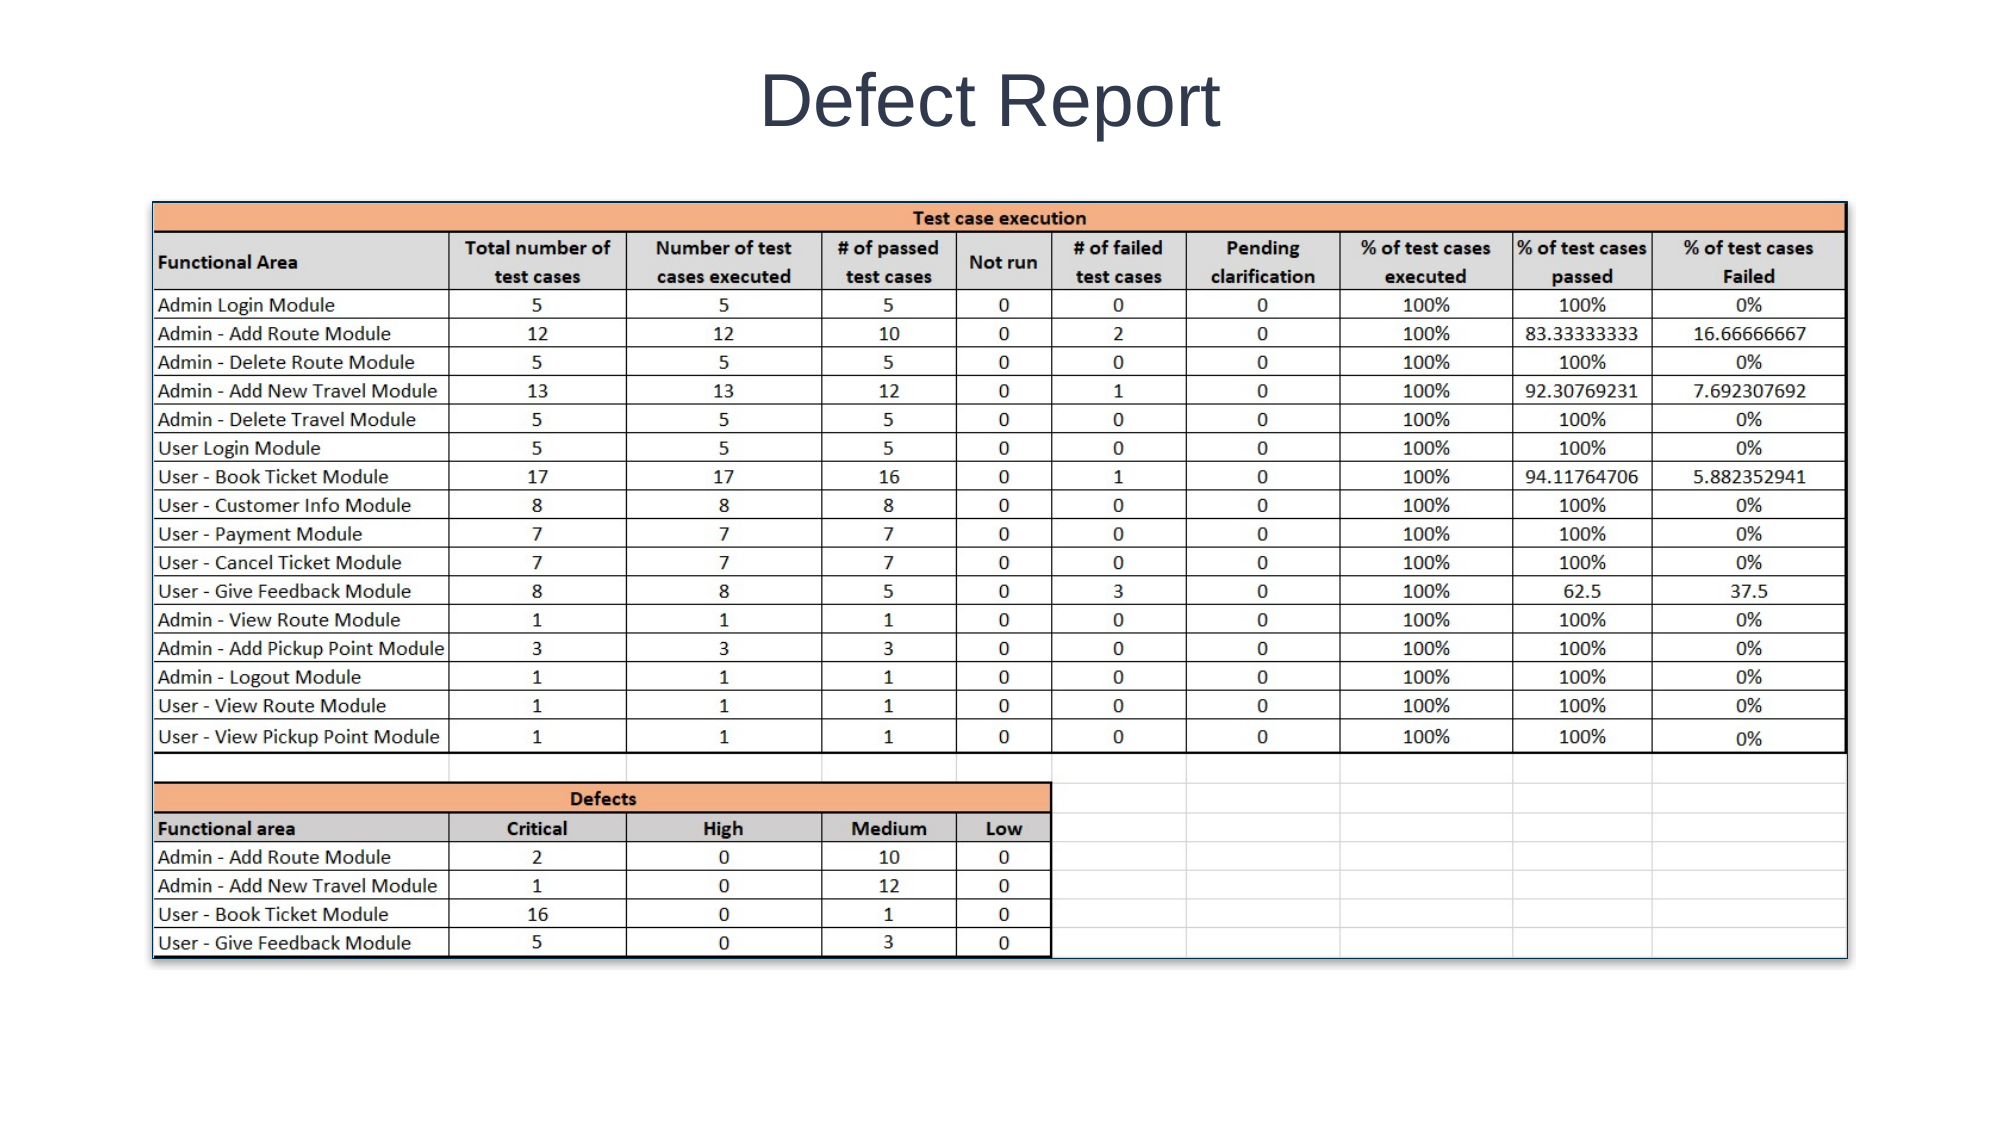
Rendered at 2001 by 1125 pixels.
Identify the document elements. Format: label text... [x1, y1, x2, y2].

picture [152, 202, 1848, 958]
text_box Defect Report [744, 44, 1256, 149]
